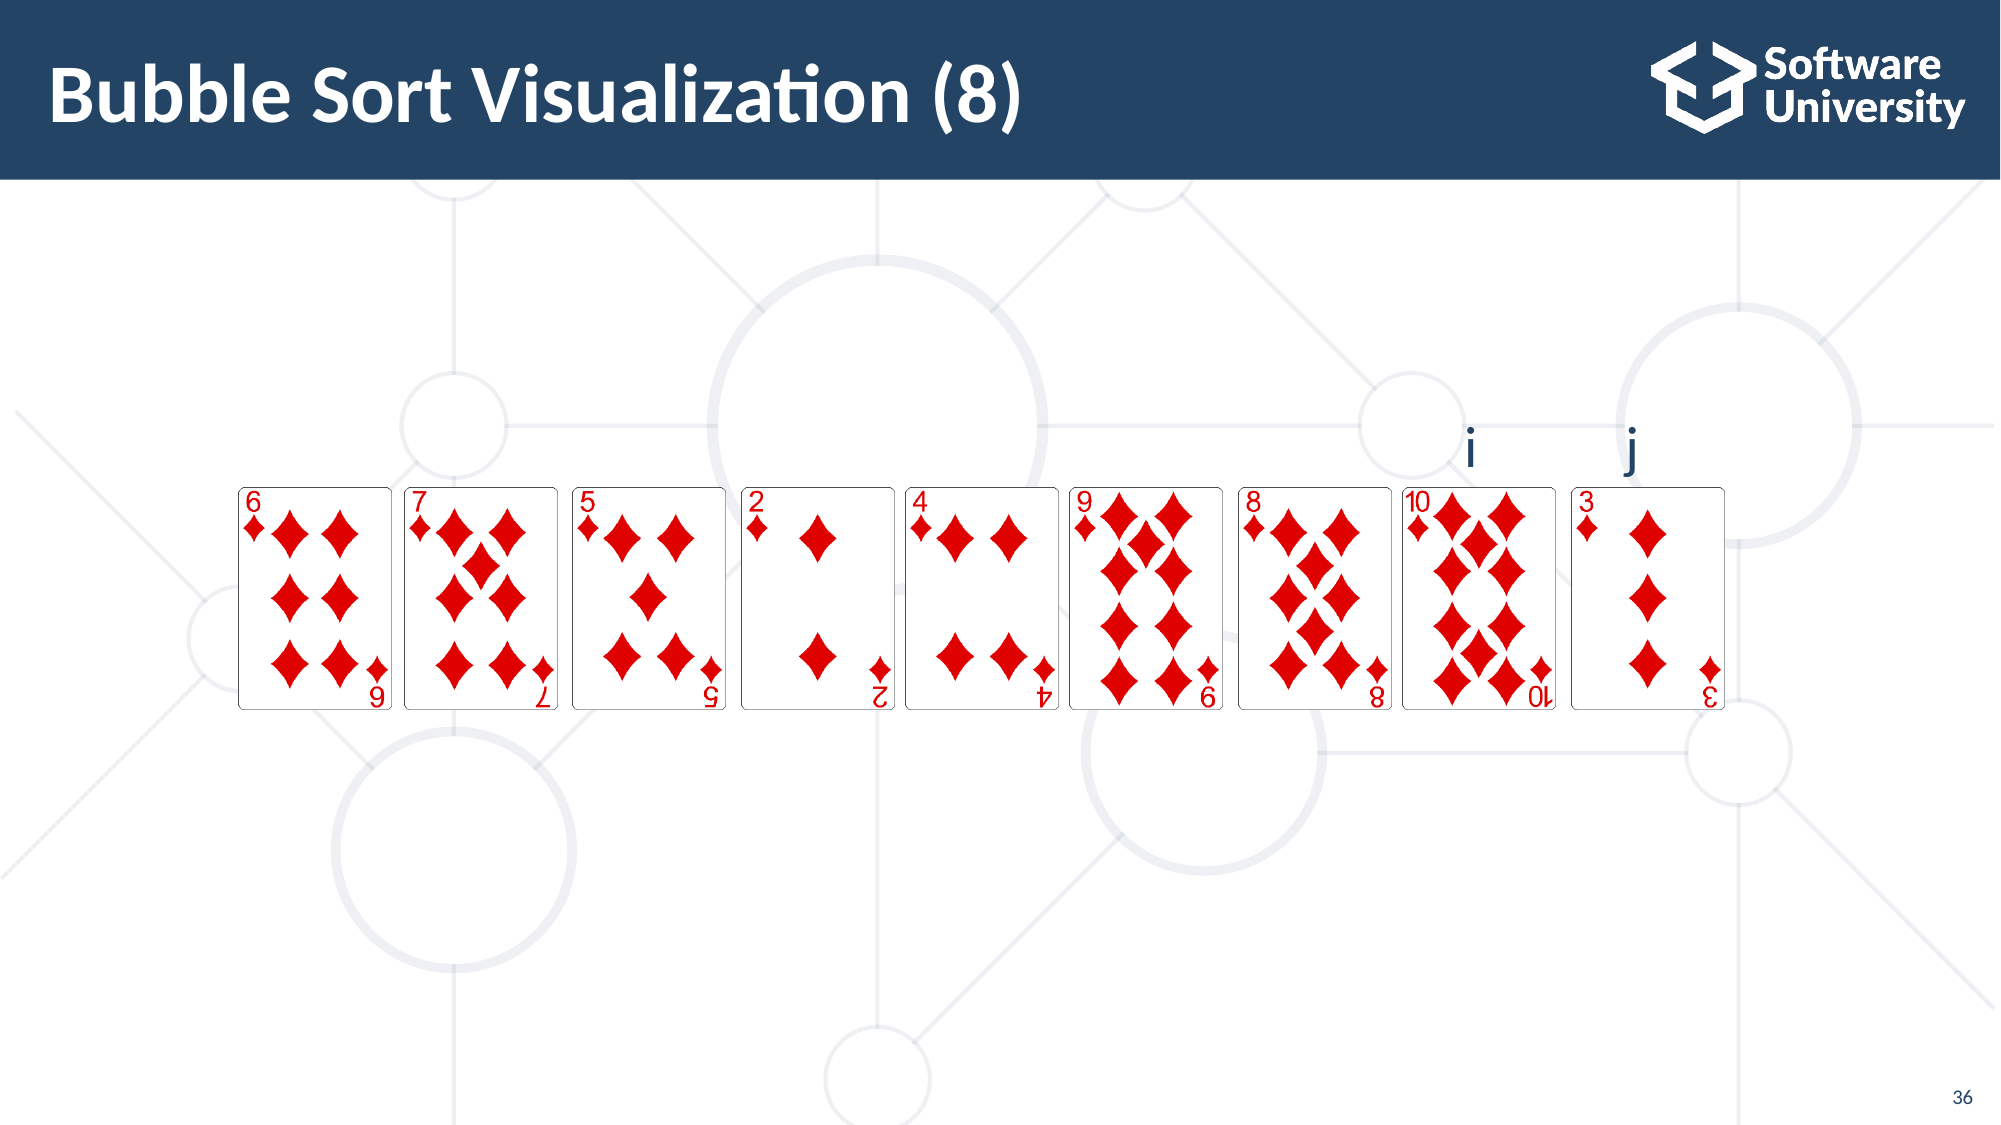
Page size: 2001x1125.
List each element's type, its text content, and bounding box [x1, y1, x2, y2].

slide_number 36 [1927, 1067, 1989, 1117]
picture [905, 487, 1060, 710]
text_box j [1610, 401, 1655, 485]
title Bubble Sort Visualization (8) [31, 16, 1625, 162]
picture [1401, 487, 1556, 710]
picture [1069, 487, 1223, 710]
picture [237, 487, 392, 710]
picture [404, 487, 558, 710]
text_box i [1450, 401, 1494, 485]
picture [1238, 487, 1392, 710]
picture [572, 487, 726, 710]
picture [1570, 487, 1725, 710]
picture [741, 487, 896, 710]
picture [1651, 41, 1966, 134]
